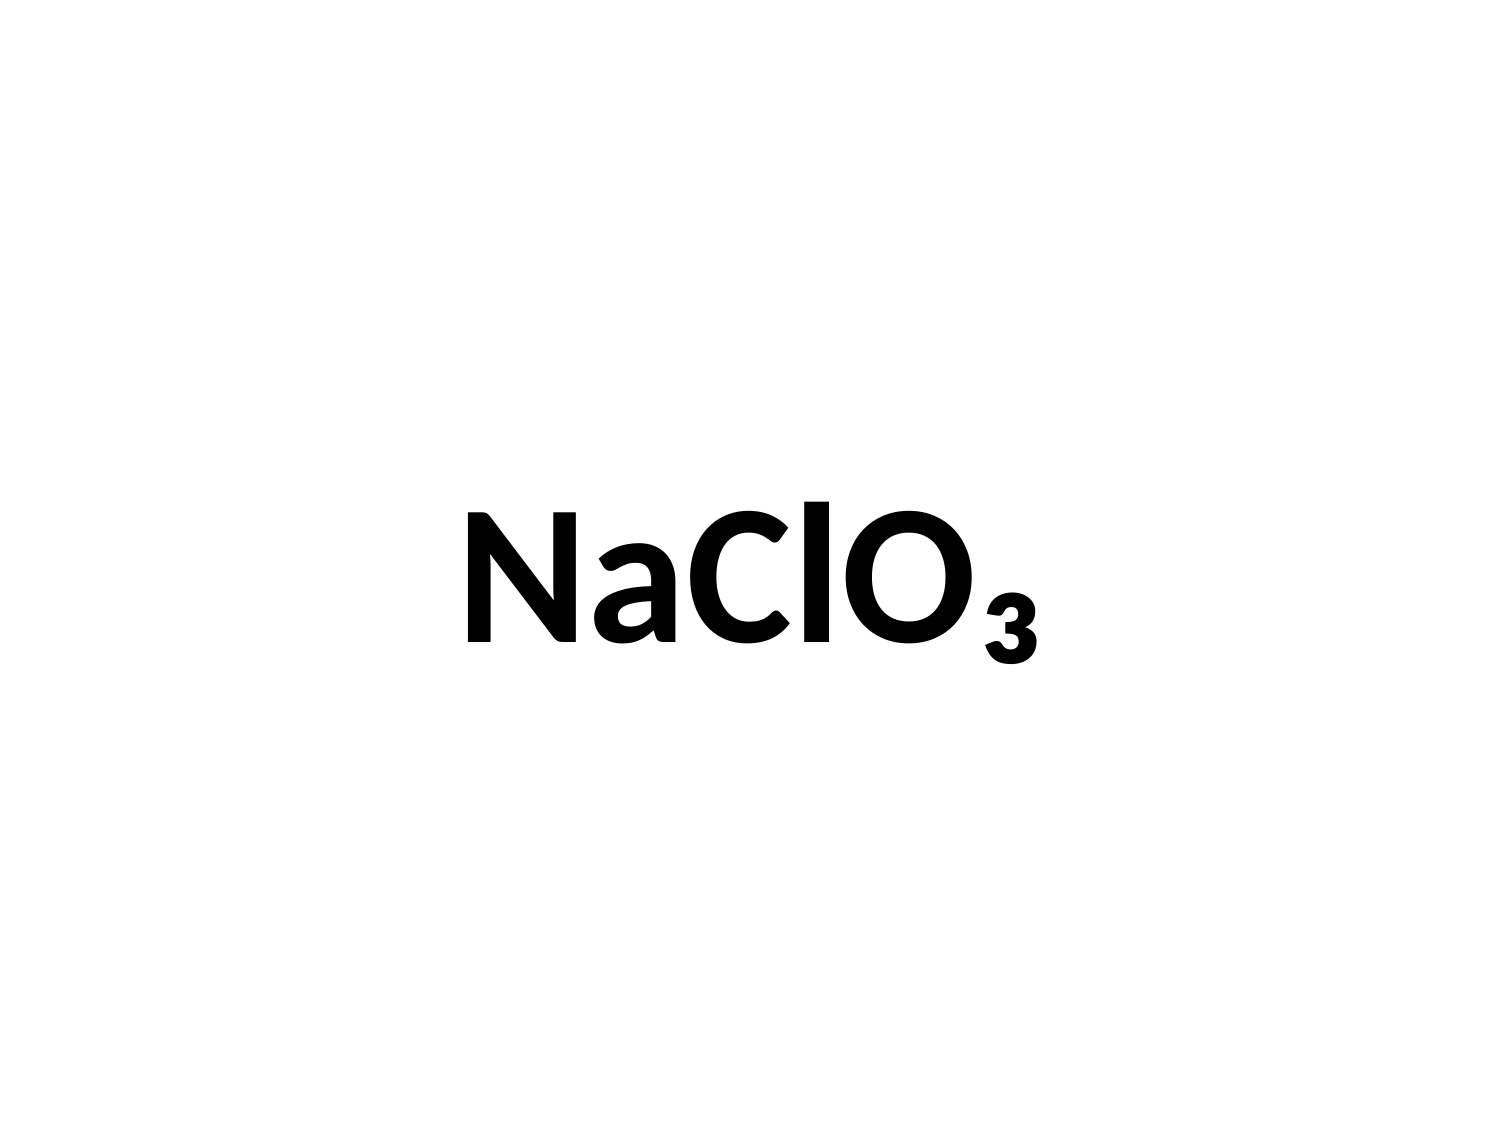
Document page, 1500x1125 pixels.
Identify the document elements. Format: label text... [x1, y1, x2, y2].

text_box NaClO₃ [0, 435, 1500, 690]
